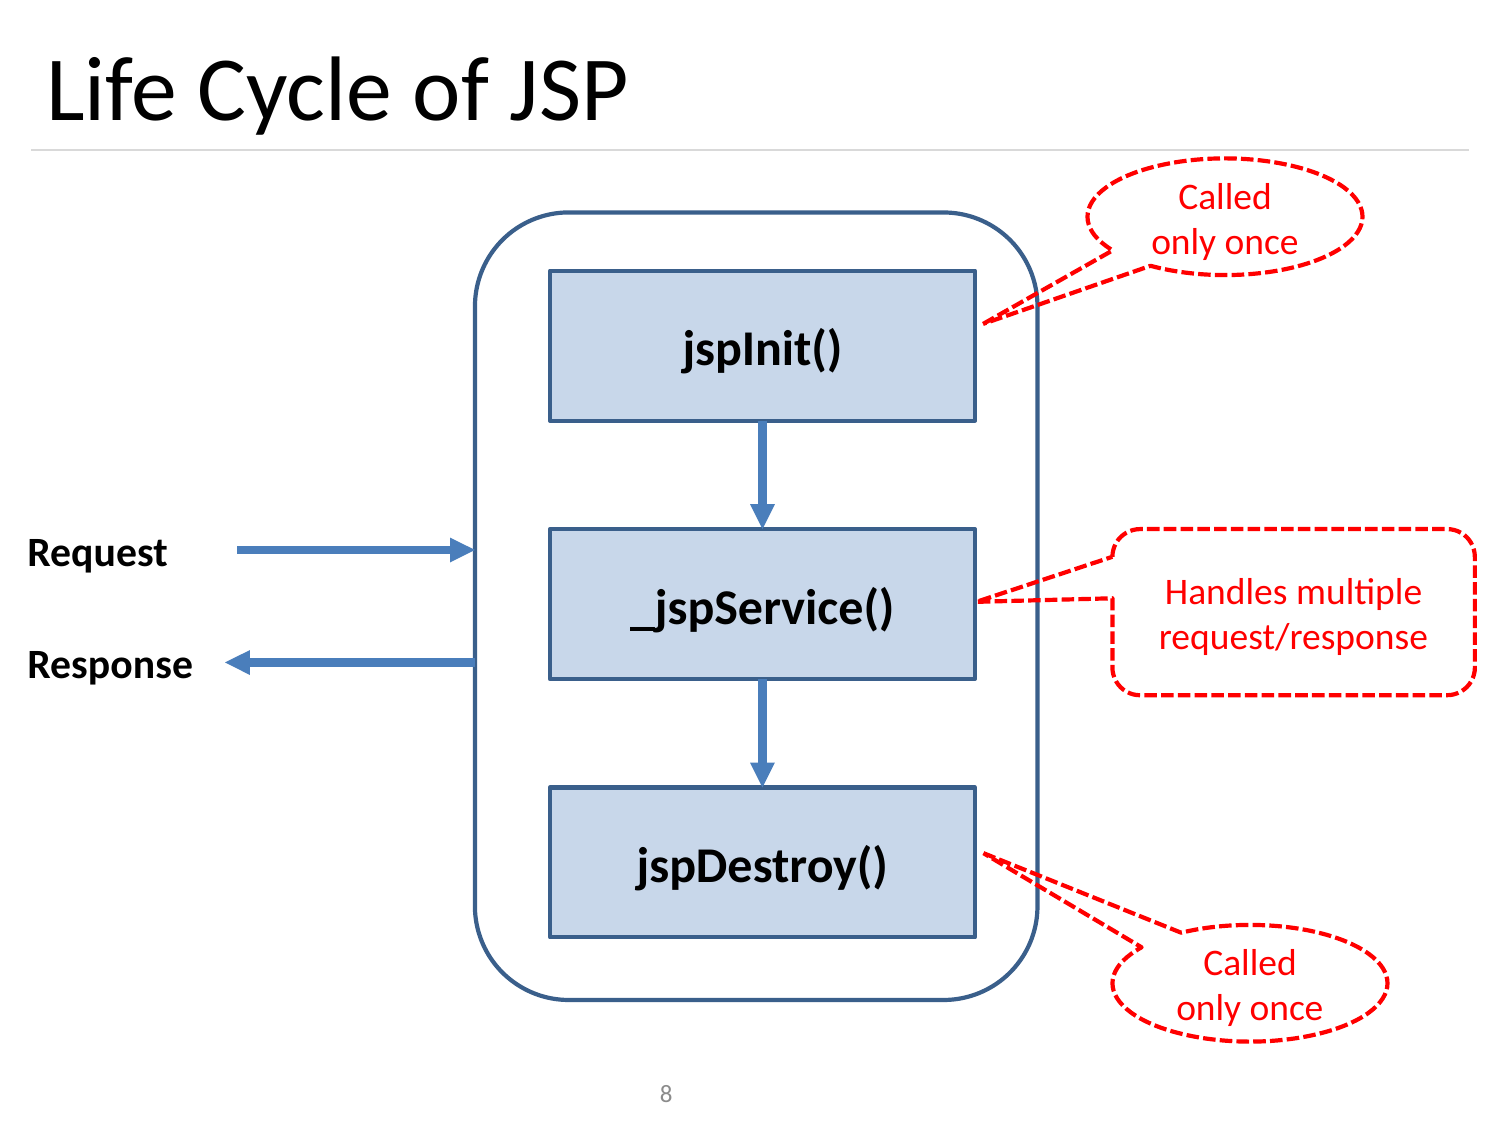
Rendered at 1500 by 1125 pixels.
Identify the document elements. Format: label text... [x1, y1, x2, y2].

slide_number 8 [587, 1062, 688, 1123]
text_box jspInit() [548, 269, 977, 423]
text_box Called only once [982, 851, 1390, 1044]
text_box Response [12, 629, 213, 695]
text_box [472, 210, 1040, 1003]
text_box Called only once [982, 156, 1365, 326]
text_box jspDestroy() [548, 785, 977, 939]
text_box Handles multiple request/response [976, 526, 1477, 698]
text_box Request [12, 517, 213, 582]
title Life Cycle of JSP [31, 17, 1469, 150]
text_box _jspService() [548, 527, 977, 681]
